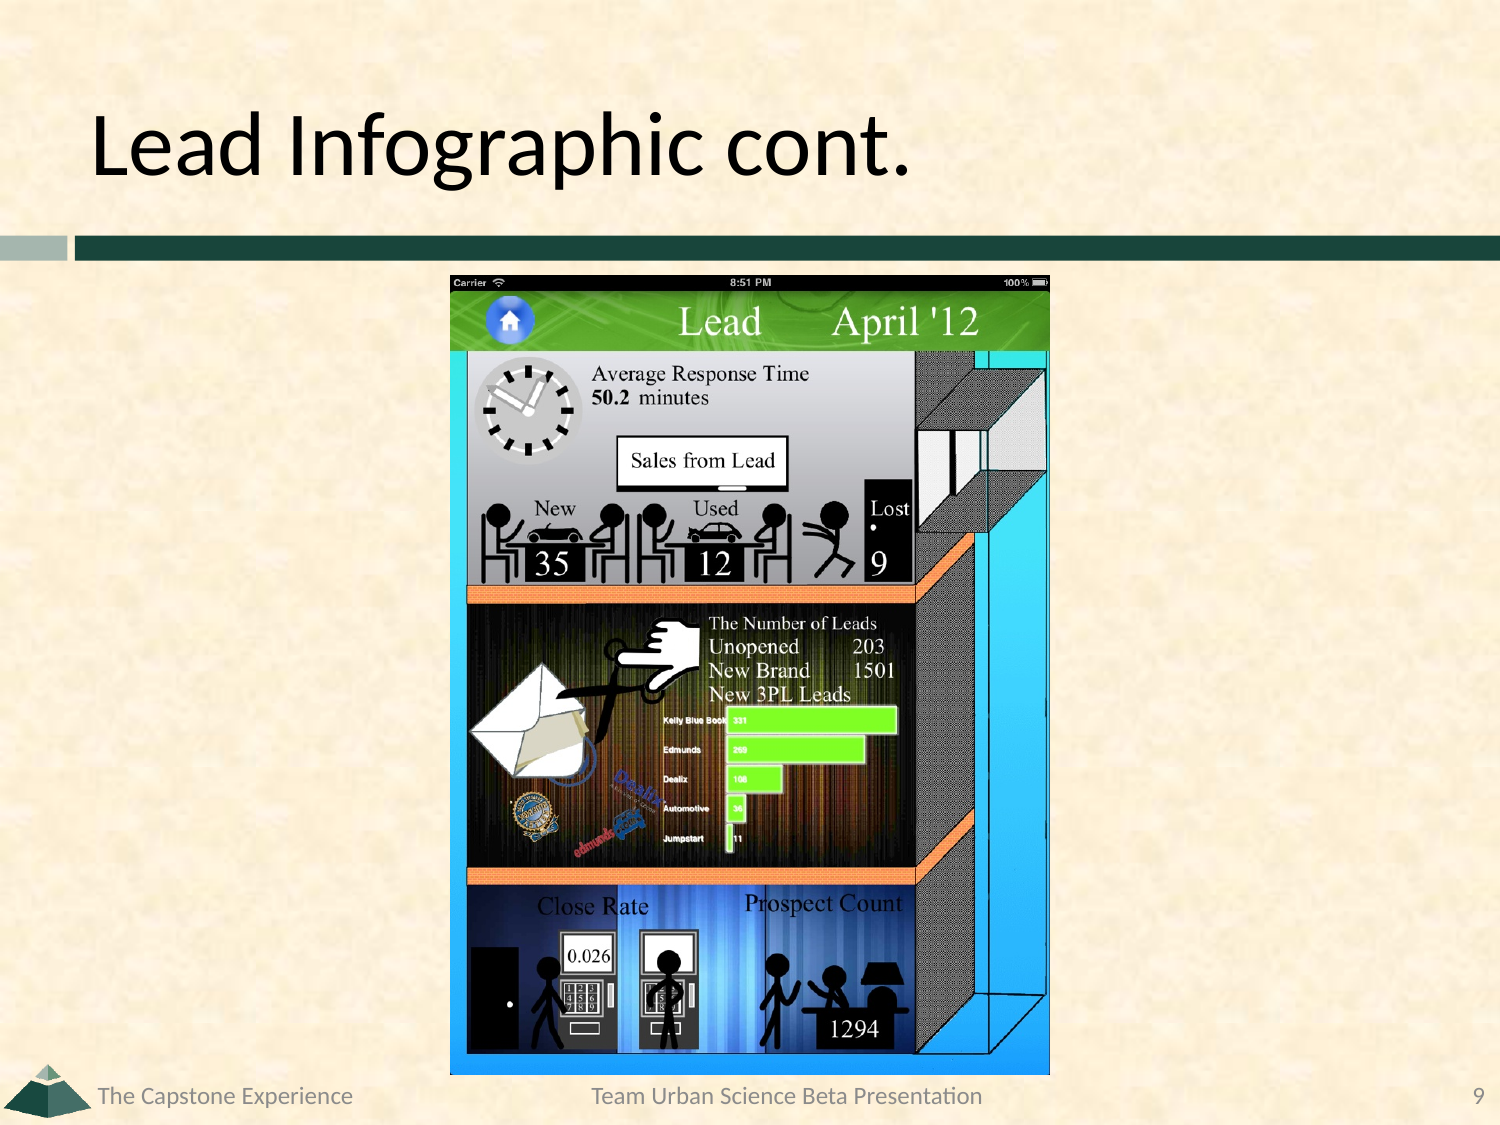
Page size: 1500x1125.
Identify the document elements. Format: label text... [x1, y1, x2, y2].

slide_number 9 [1149, 1065, 1500, 1125]
footer Team Urban Science Beta Presentation [425, 1065, 1149, 1125]
slide_number The Capstone Experience [75, 1065, 425, 1125]
title Lead Infographic cont. [75, 45, 1425, 233]
picture [0, 0, 1500, 1125]
